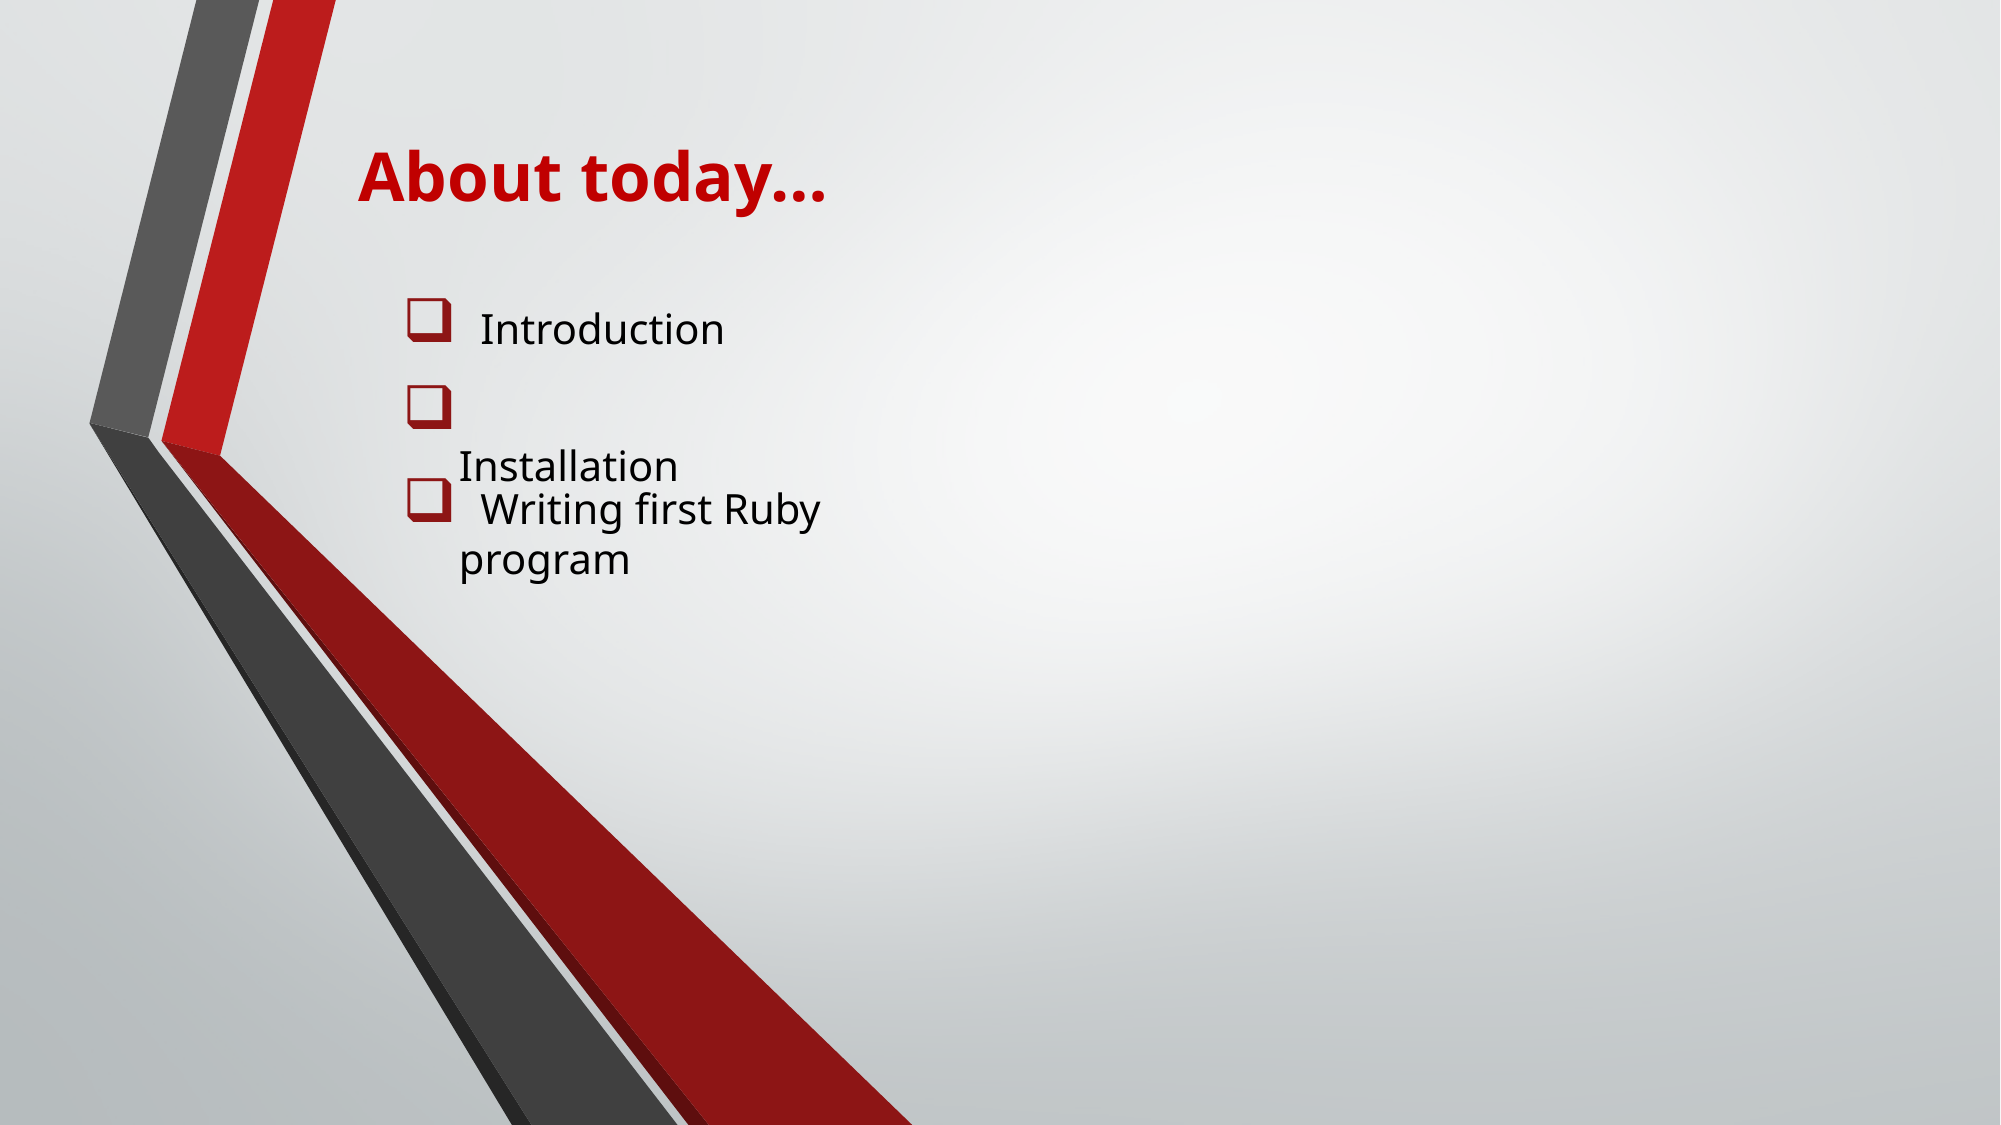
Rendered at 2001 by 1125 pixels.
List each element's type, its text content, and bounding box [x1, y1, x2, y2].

text_box Writing first Ruby program [387, 475, 955, 547]
text_box Introduction [387, 295, 776, 367]
text_box About today… [309, 124, 844, 222]
text_box Installation [387, 382, 708, 454]
